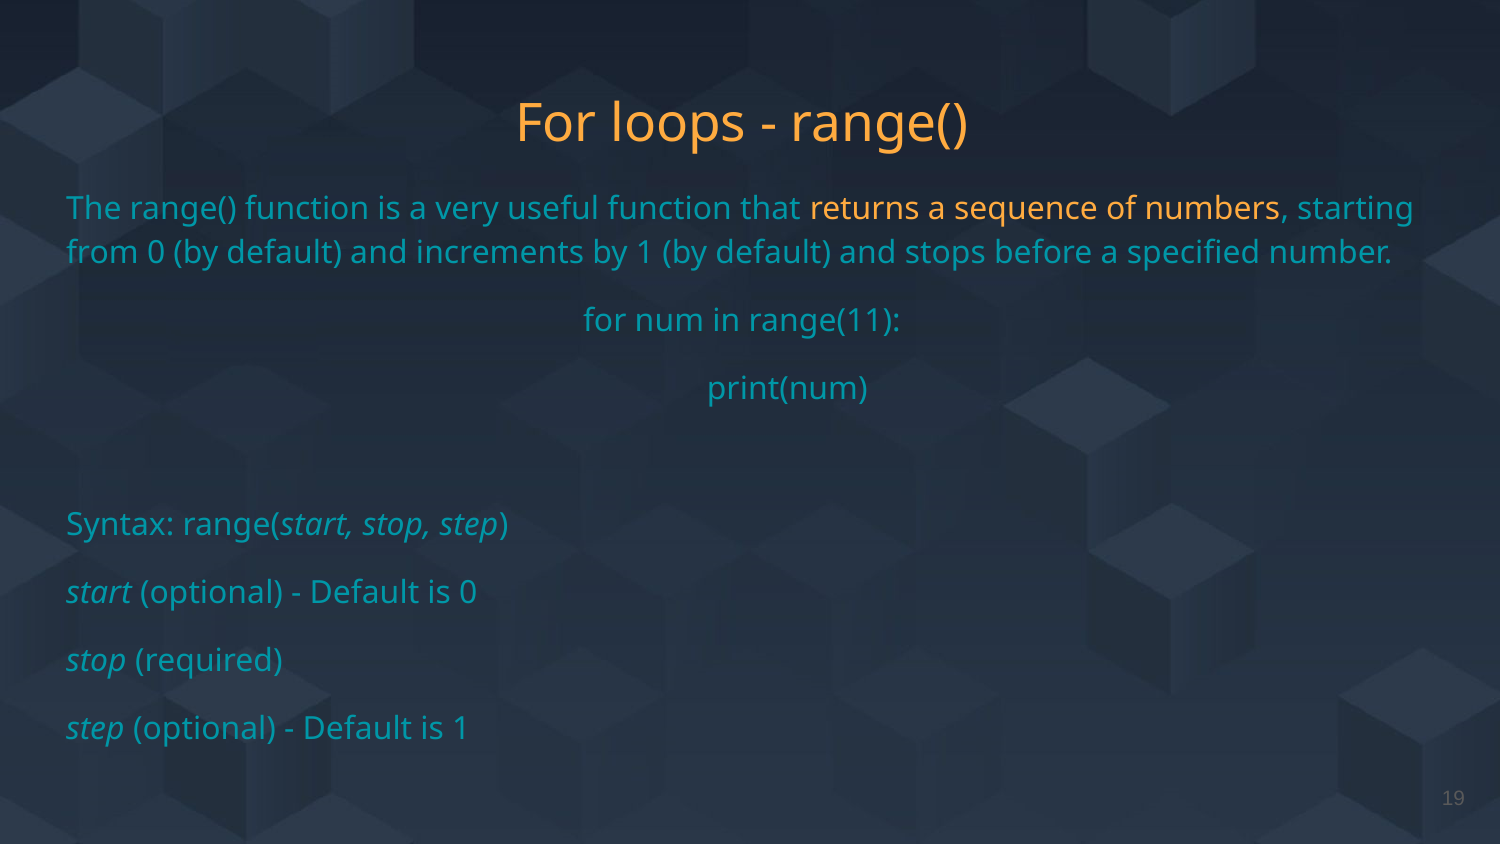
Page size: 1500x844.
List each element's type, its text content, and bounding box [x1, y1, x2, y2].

title For loops - range() [51, 72, 1433, 166]
slide_number ‹#› [1389, 764, 1480, 830]
list The range() function is a very useful function that returns a sequence of numbers, starting from 0 (by default) and increments by 1 (by default) and stops before a specified number. for num in range(11): print(num) Syntax: range(start, stop, step) start (optional) - Default is 0 stop (required) step (optional) - Default is 1 [51, 166, 1433, 784]
picture [0, 0, 1500, 844]
